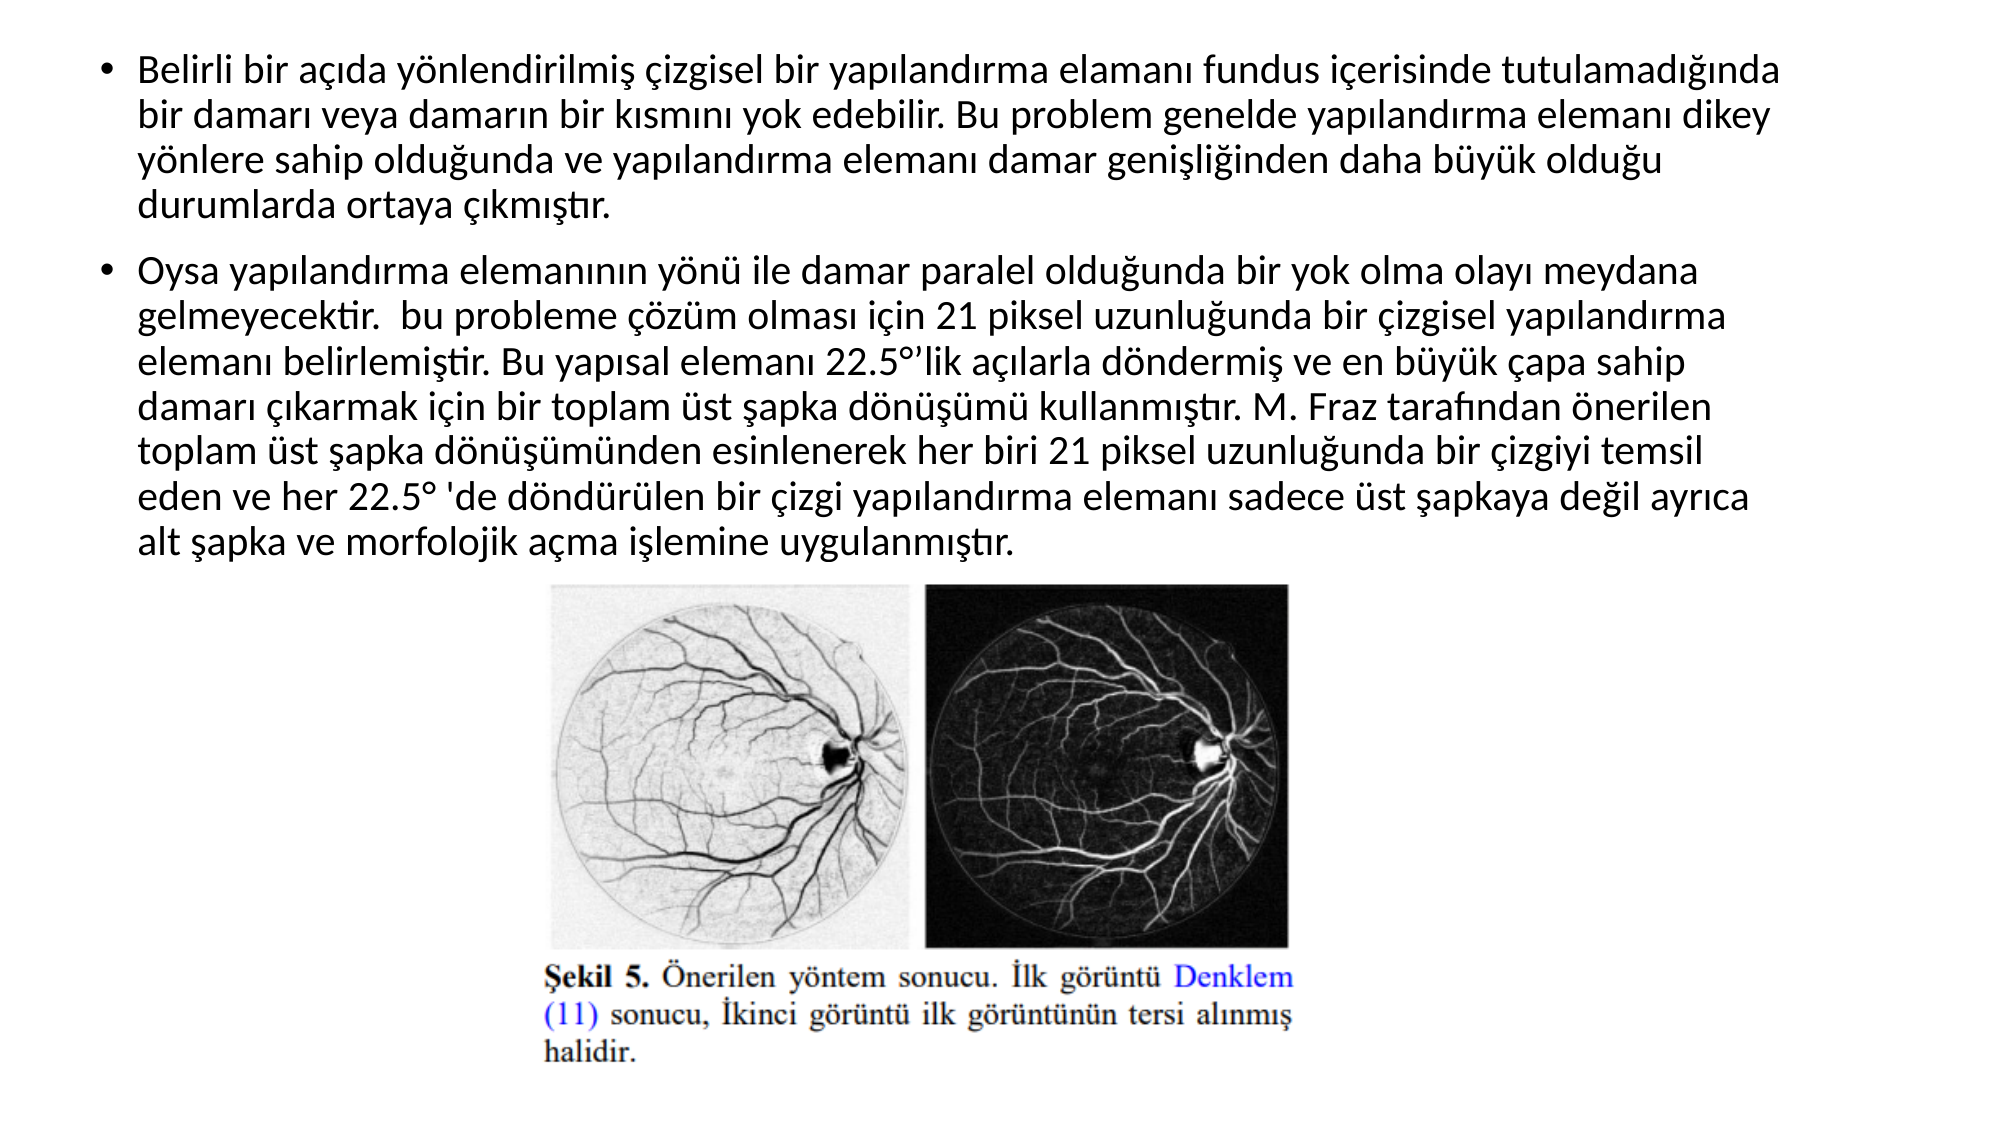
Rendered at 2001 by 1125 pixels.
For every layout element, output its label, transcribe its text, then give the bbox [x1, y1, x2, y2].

list Belirli bir açıda yönlendirilmiş çizgisel bir yapılandırma elamanı fundus içerisinde tutulamadığında bir damarı veya damarın bir kısmını yok edebilir. Bu problem genelde yapılandırma elemanı dikey yönlere sahip olduğunda ve yapılandırma elemanı damar genişliğinden daha büyük olduğu durumlarda ortaya çıkmıştır. Oysa yapılandırma elemanının yönü ile damar paralel olduğunda bir yok olma olayı meydana gelmeyecektir. bu probleme çözüm olması için 21 piksel uzunluğunda bir çizgisel yapılandırma elemanı belirlemiştir. Bu yapısal elemanı 22.5°’lik açılarla döndermiş ve en büyük çapa sahip damarı çıkarmak için bir toplam üst şapka dönüşümü kullanmıştır. M. Fraz tarafından önerilen toplam üst şapka dönüşümünden esinlenerek her biri 21 piksel uzunluğunda bir çizgiyi temsil eden ve her 22.5° 'de döndürülen bir çizgi yapılandırma elemanı sadece üst şapkaya değil ayrıca alt şapka ve morfolojik açma işlemine uygulanmıştır. [85, 40, 1810, 977]
picture [535, 562, 1330, 1067]
